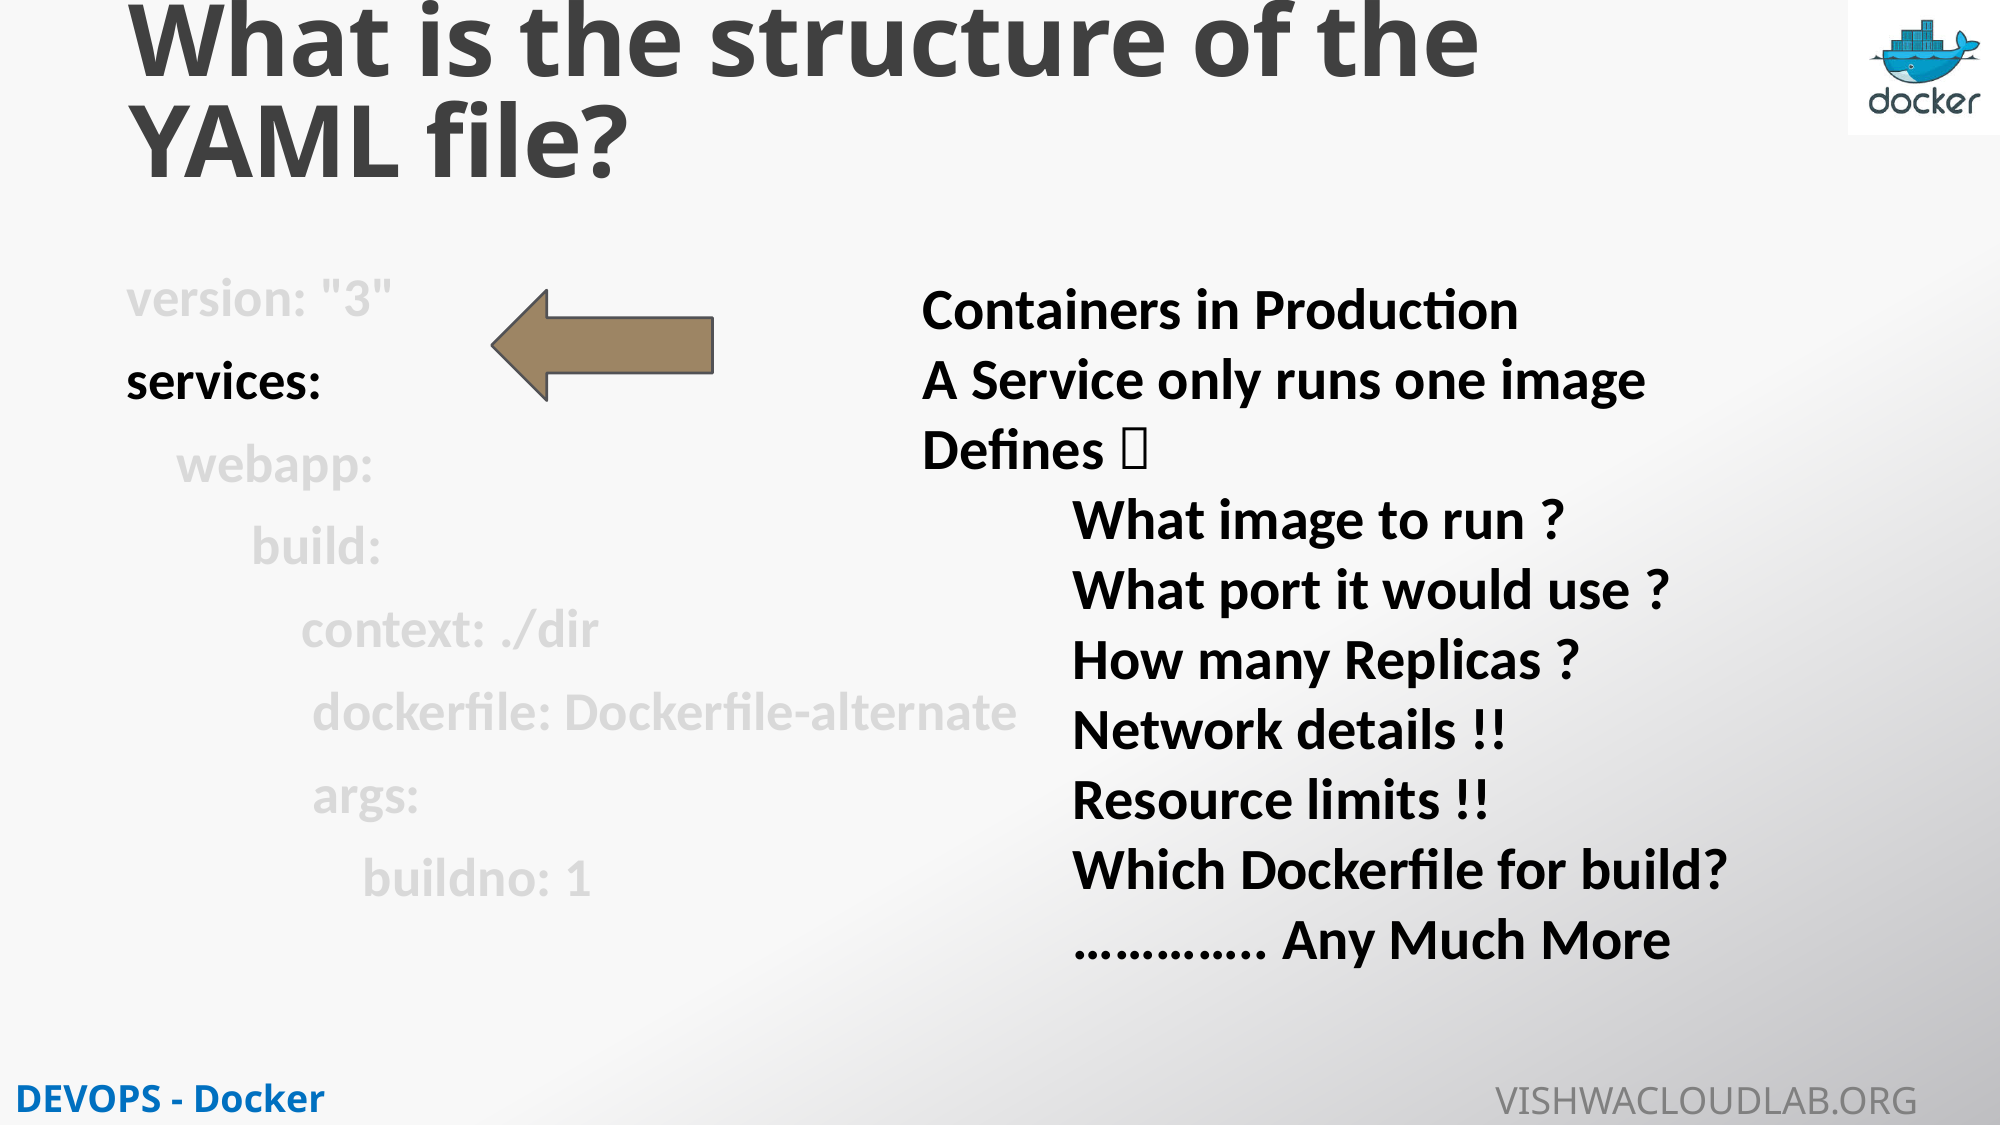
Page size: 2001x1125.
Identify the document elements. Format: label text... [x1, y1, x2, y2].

text_box Containers in Production A Service only runs one image Defines  What image to run ? What port it would use ? How many Replicas ? Network details !! Resource limits !! Which Dockerfile for build? ………….. Any Much More [907, 263, 1840, 1049]
title What is the structure of the YAML file? [113, 47, 1764, 206]
picture [1848, 0, 2000, 135]
text_box [490, 288, 714, 402]
list version: "3" services: webapp: build: context: ./dir dockerfile: Dockerfile-alternate args: buildno: 1 [113, 261, 1764, 922]
